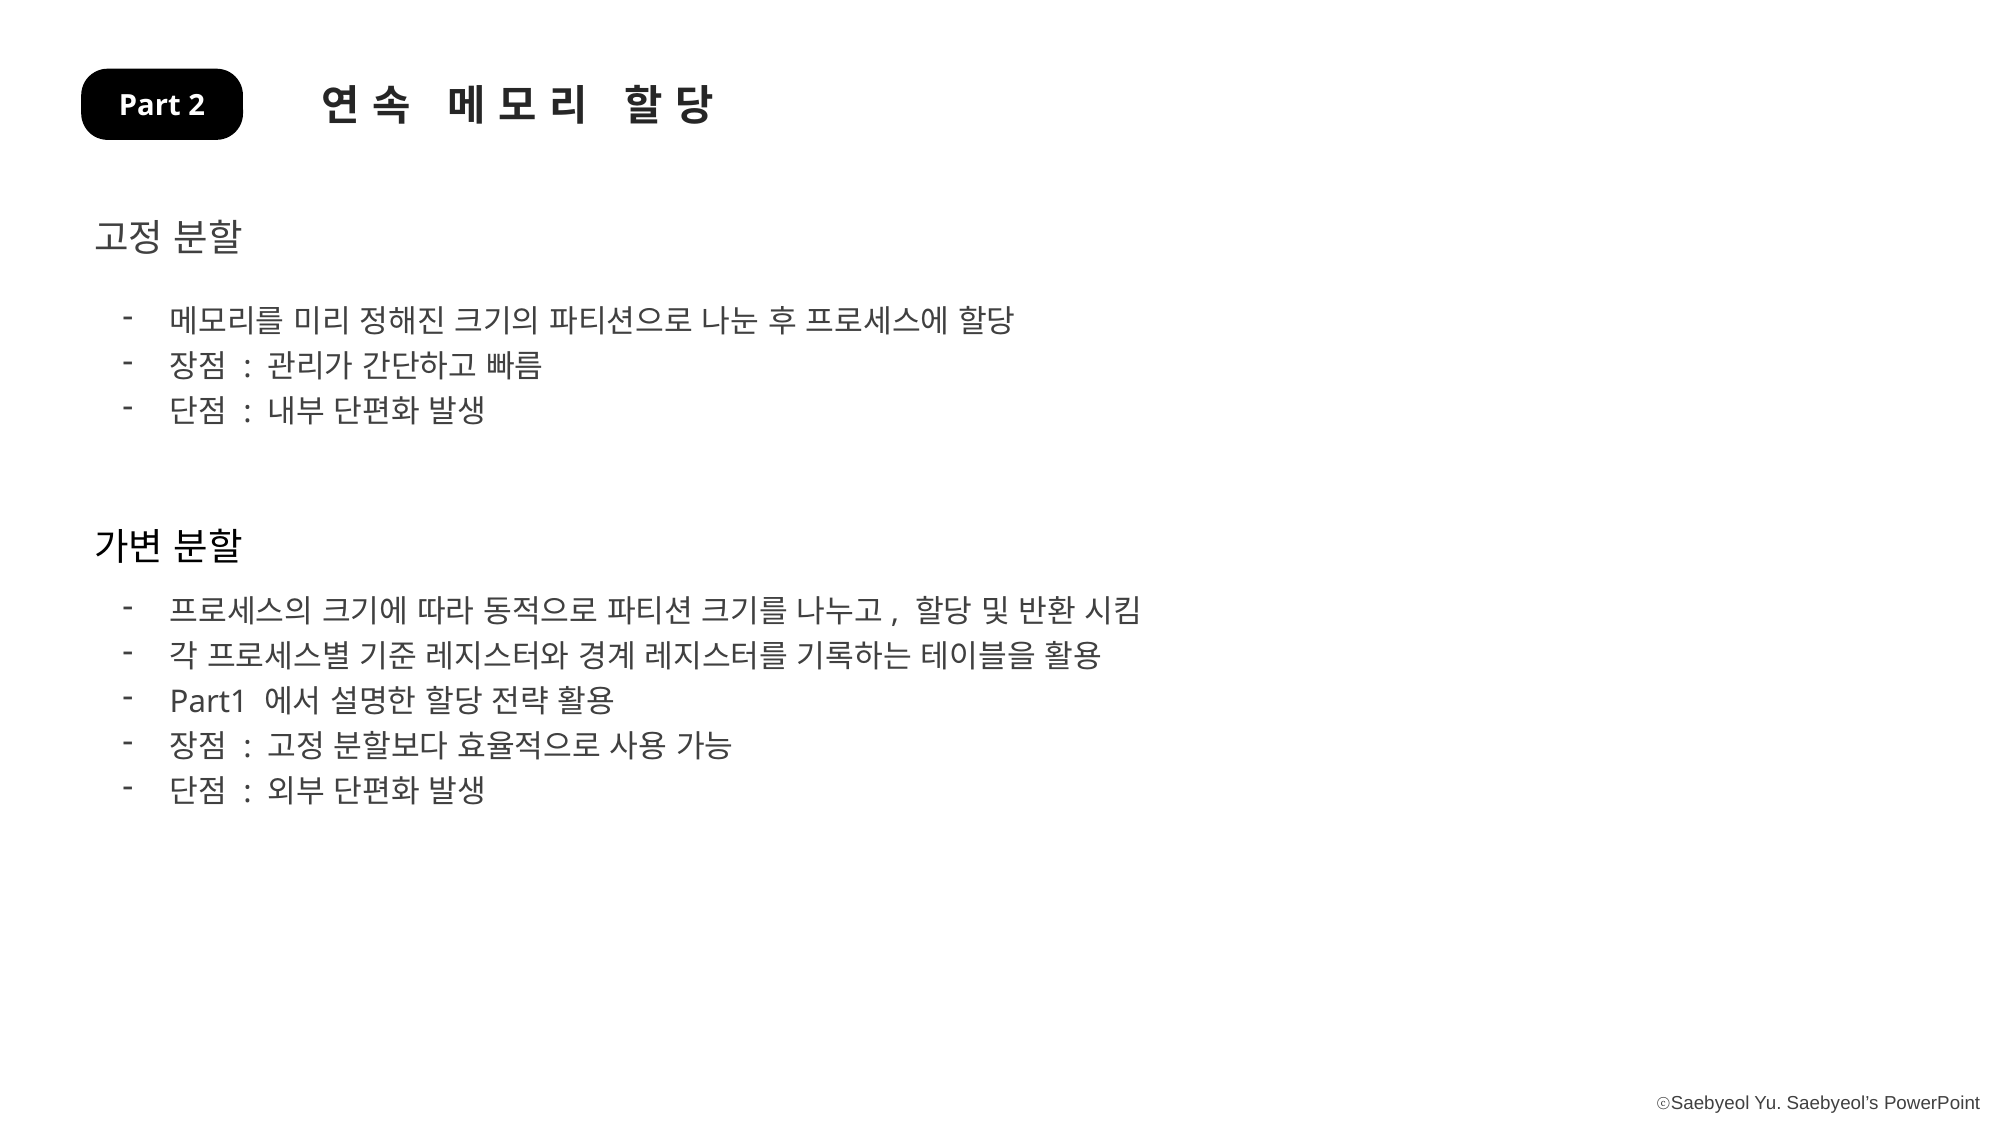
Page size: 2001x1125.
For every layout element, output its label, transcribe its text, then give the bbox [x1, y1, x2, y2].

text_box 고정 분할 [79, 206, 258, 267]
text_box Part 2 [104, 79, 221, 129]
text_box 메모리를 미리 정해진 크기의 파티션으로 나눈 후 프로세스에 할당 장점 : 관리가 간단하고 빠름 단점 : 내부 단편화 발생 [108, 286, 1595, 437]
text_box 연속 메모리 할당 [306, 71, 730, 137]
text_box [80, 67, 245, 141]
text_box 가변 분할 [79, 516, 258, 576]
text_box 프로세스의 크기에 따라 동적으로 파티션 크기를 나누고, 할당 및 반환 시킴 각 프로세스별 기준 레지스터와 경계 레지스터를 기록하는 테이블을 활용 Part1 에서 설명한 할당 전략 활용 장점 : 고정 분할보다 효율적으로 사용 가능 단점 : 외부 단편화 발생 [108, 576, 1595, 816]
